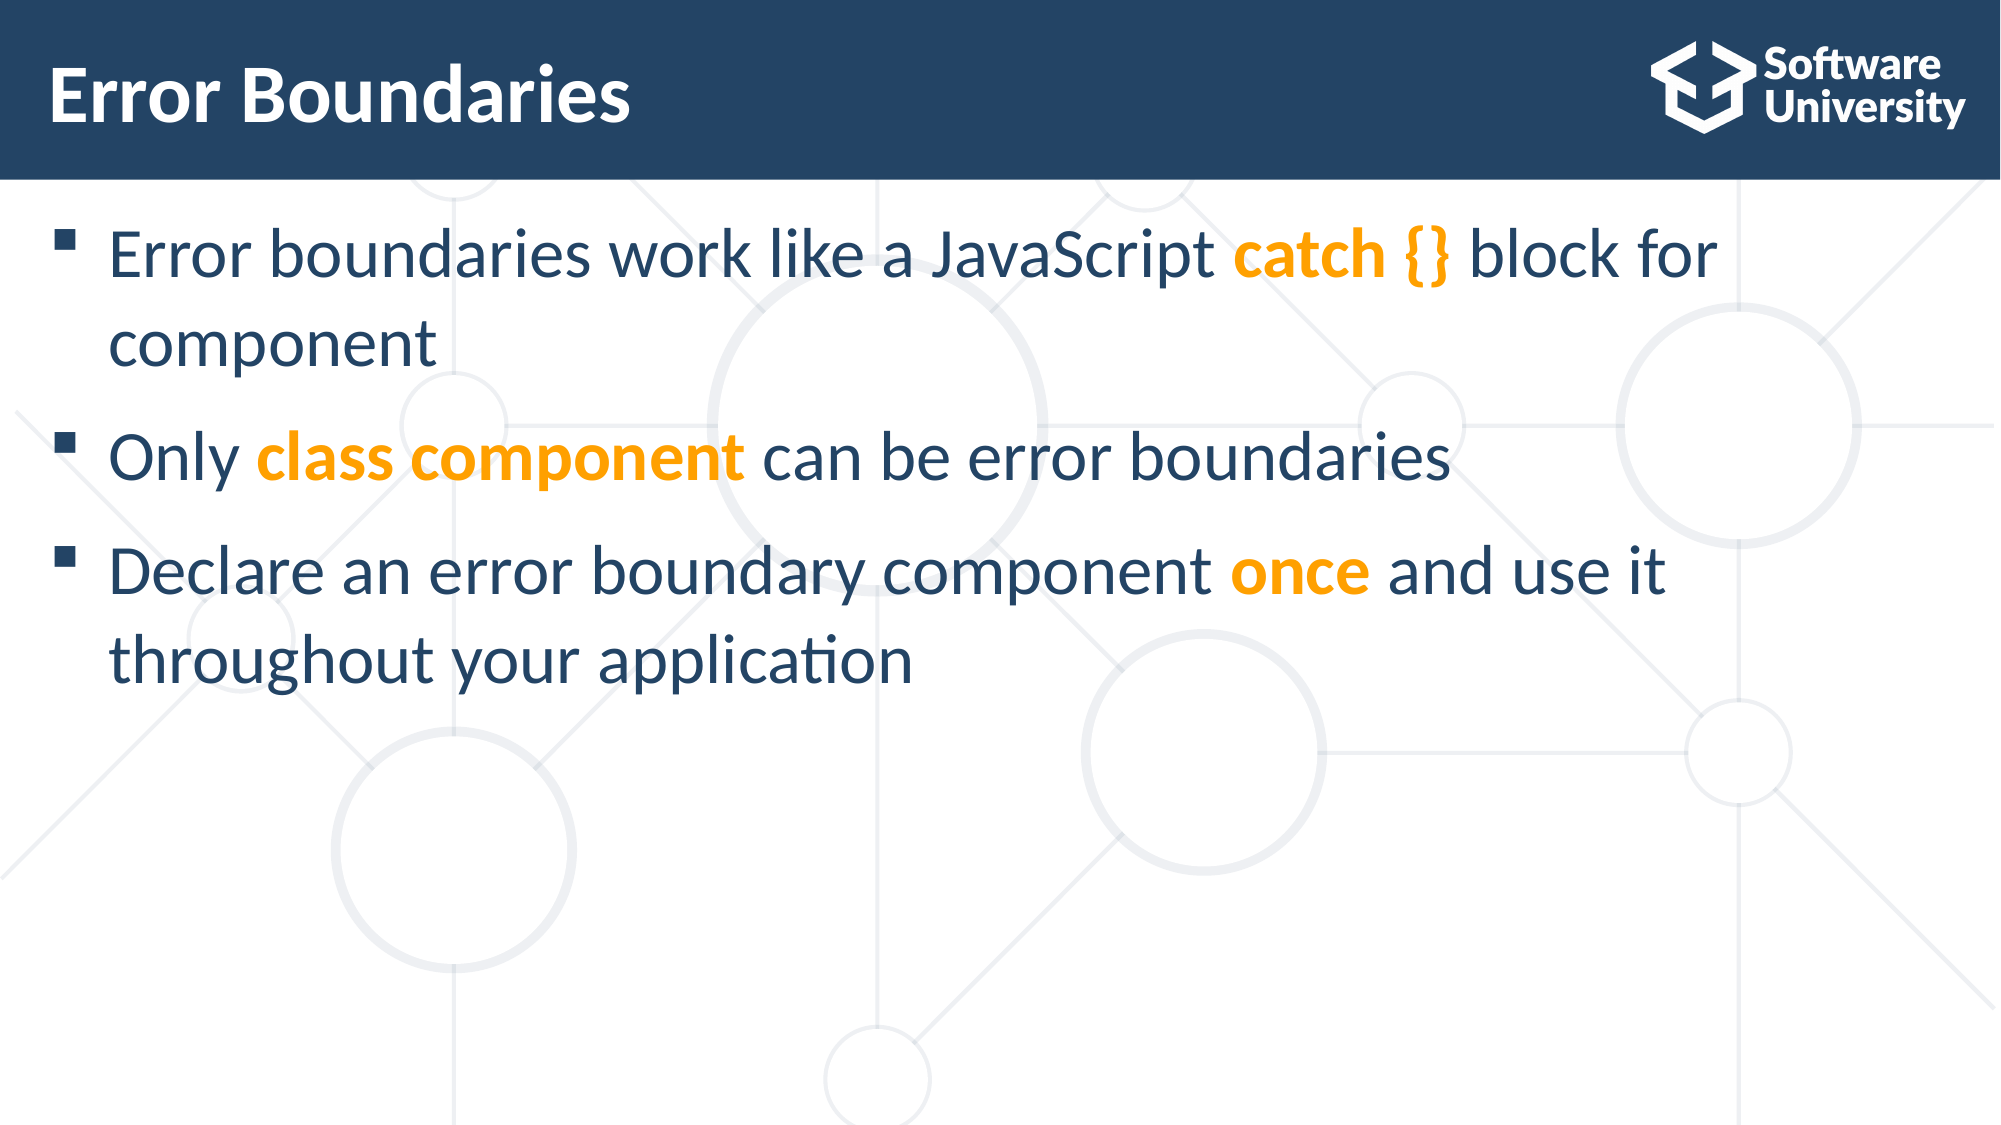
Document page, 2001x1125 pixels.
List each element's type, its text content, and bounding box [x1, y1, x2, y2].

list Error boundaries work like a JavaScript catch {} block for component Only class component can be error boundaries Declare an error boundary component once and use it throughout your application [31, 196, 1970, 1104]
picture [1651, 41, 1966, 134]
title Error Boundaries [31, 16, 1625, 162]
